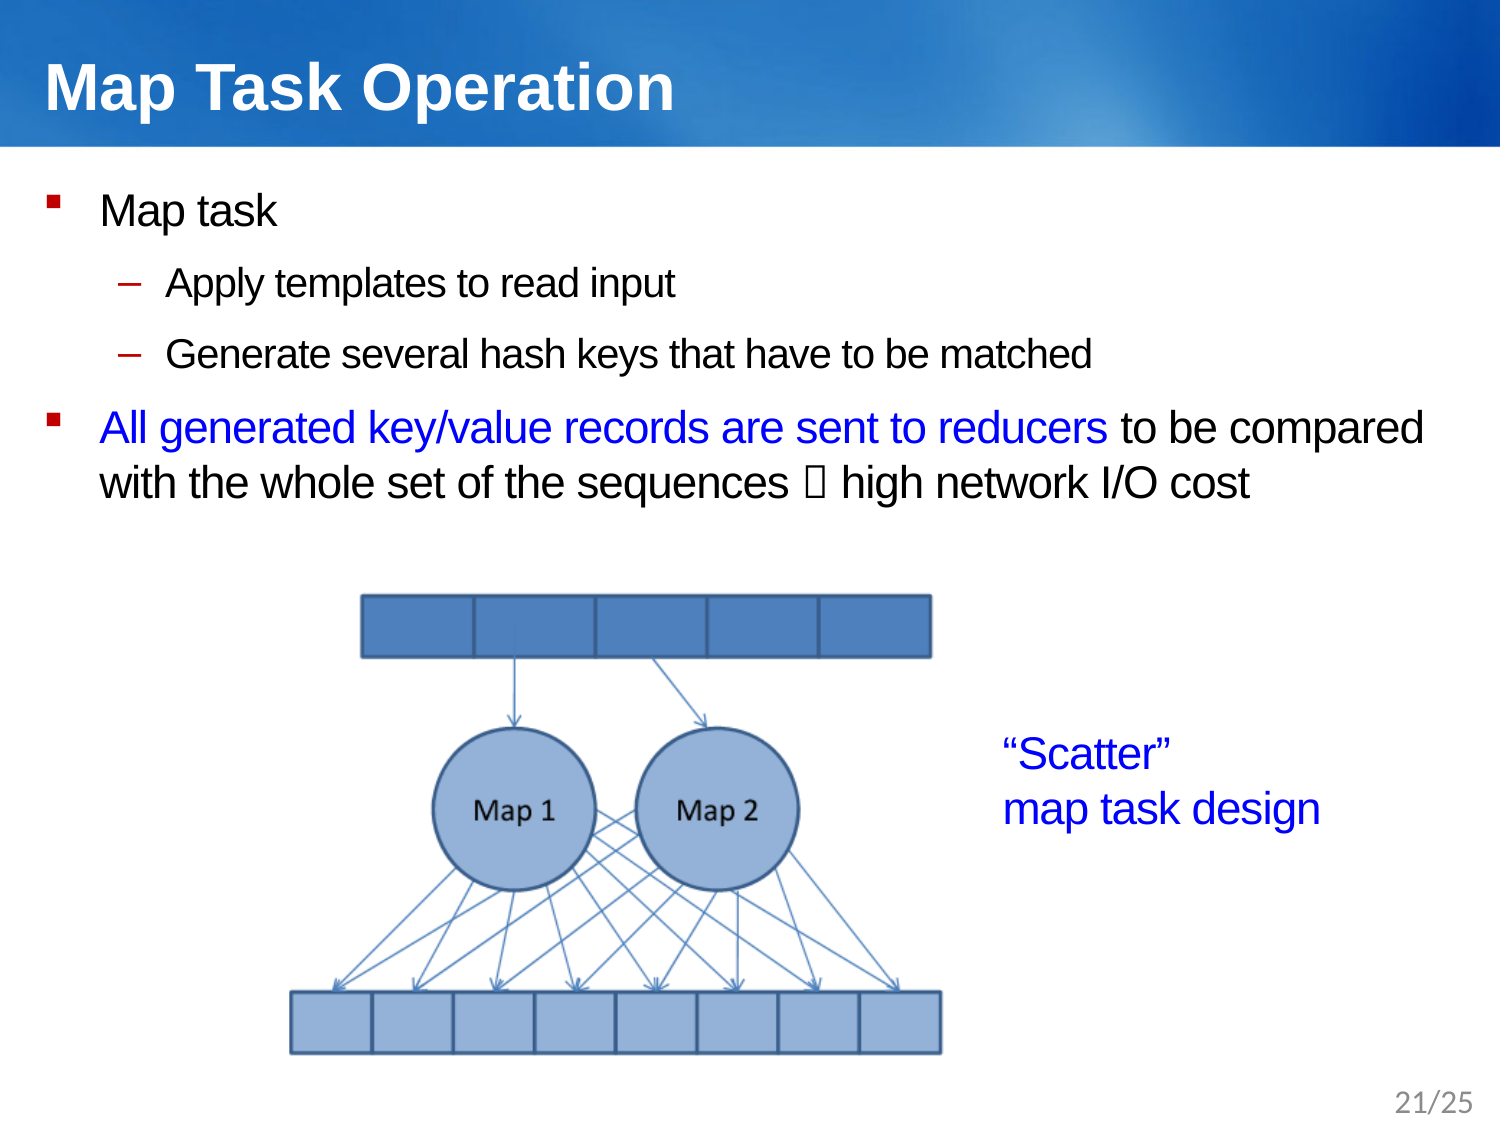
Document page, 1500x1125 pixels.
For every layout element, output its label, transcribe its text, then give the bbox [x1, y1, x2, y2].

list Map task Apply templates to read input Generate several hash keys that have to be matched All generated key/value records are sent to reducers to be compared with the whole set of the sequences  high network I/O cost [28, 172, 1472, 1059]
picture [0, 0, 1500, 1125]
title Map Task Operation [29, 19, 1483, 149]
slide_number 21/25 [1368, 1082, 1500, 1118]
text_box “Scatter” map task design [987, 715, 1337, 841]
